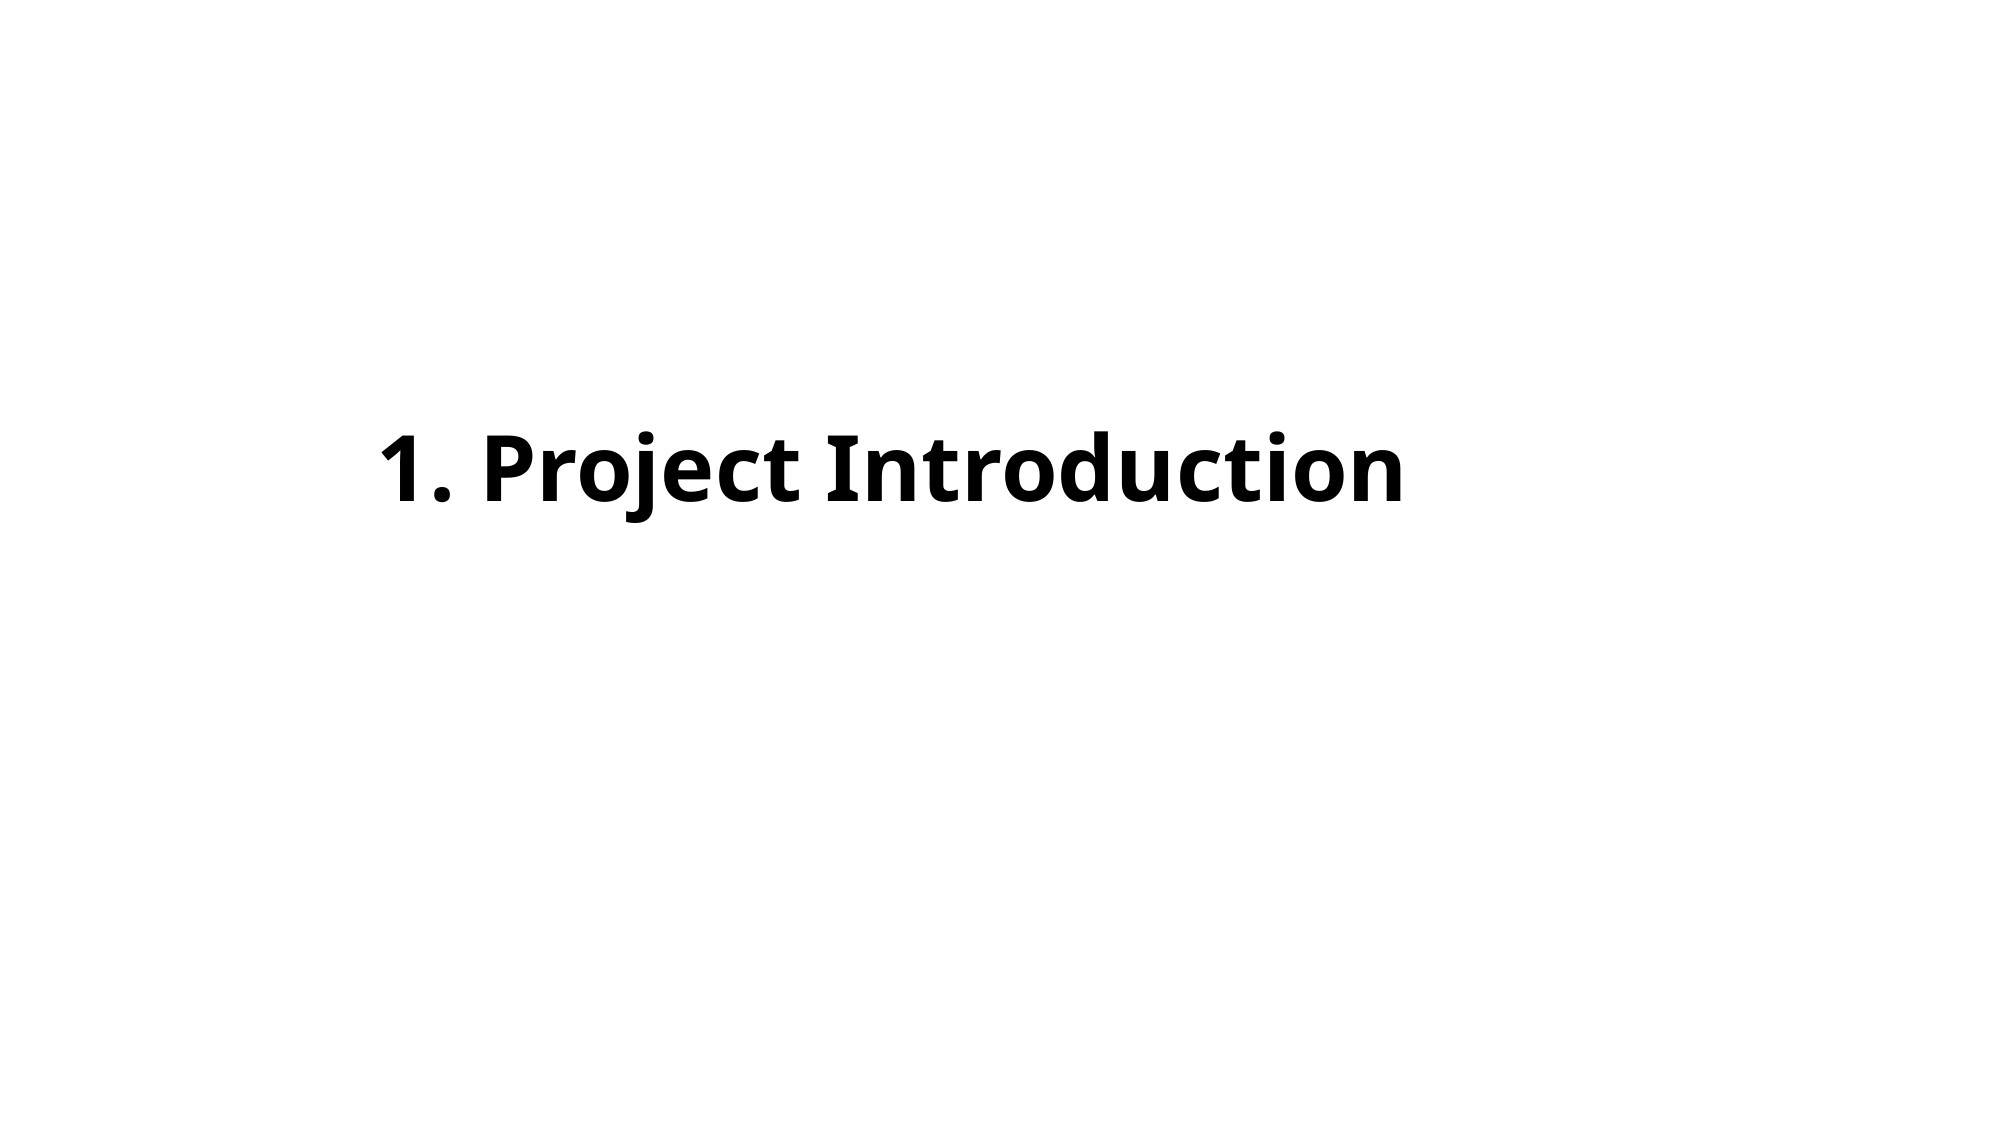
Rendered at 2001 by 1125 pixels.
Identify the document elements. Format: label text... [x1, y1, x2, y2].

title 1. Project Introduction [361, 362, 1614, 580]
